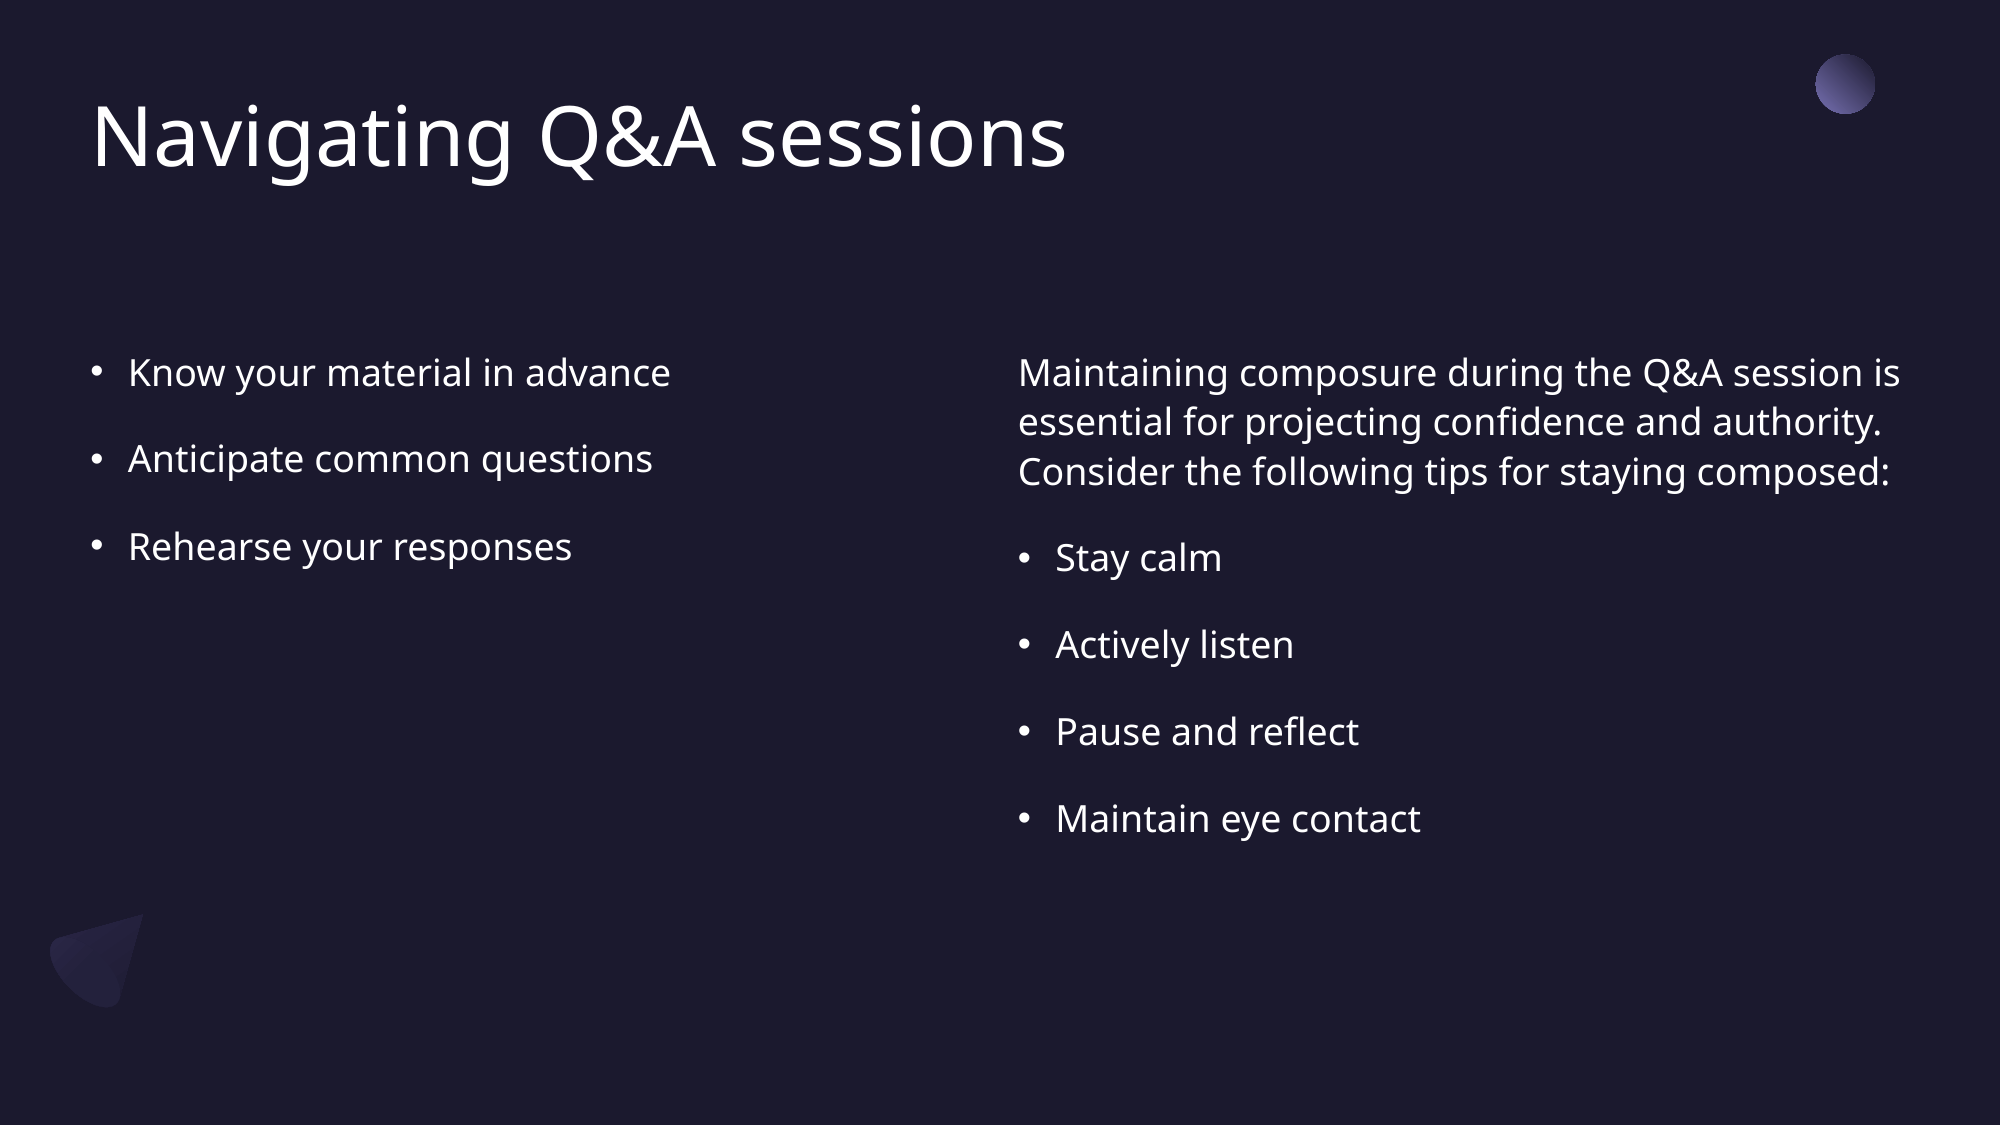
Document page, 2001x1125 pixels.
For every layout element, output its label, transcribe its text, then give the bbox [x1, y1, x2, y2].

list Know your material in advance Anticipate common questions Rehearse your responses [90, 343, 982, 1000]
title Navigating Q&A sessions [90, 83, 1910, 302]
list Maintaining composure during the Q&A session is essential for projecting confidence and authority. Consider the following tips for staying composed: Stay calm Actively listen Pause and reflect Maintain eye contact [1017, 343, 1910, 1000]
